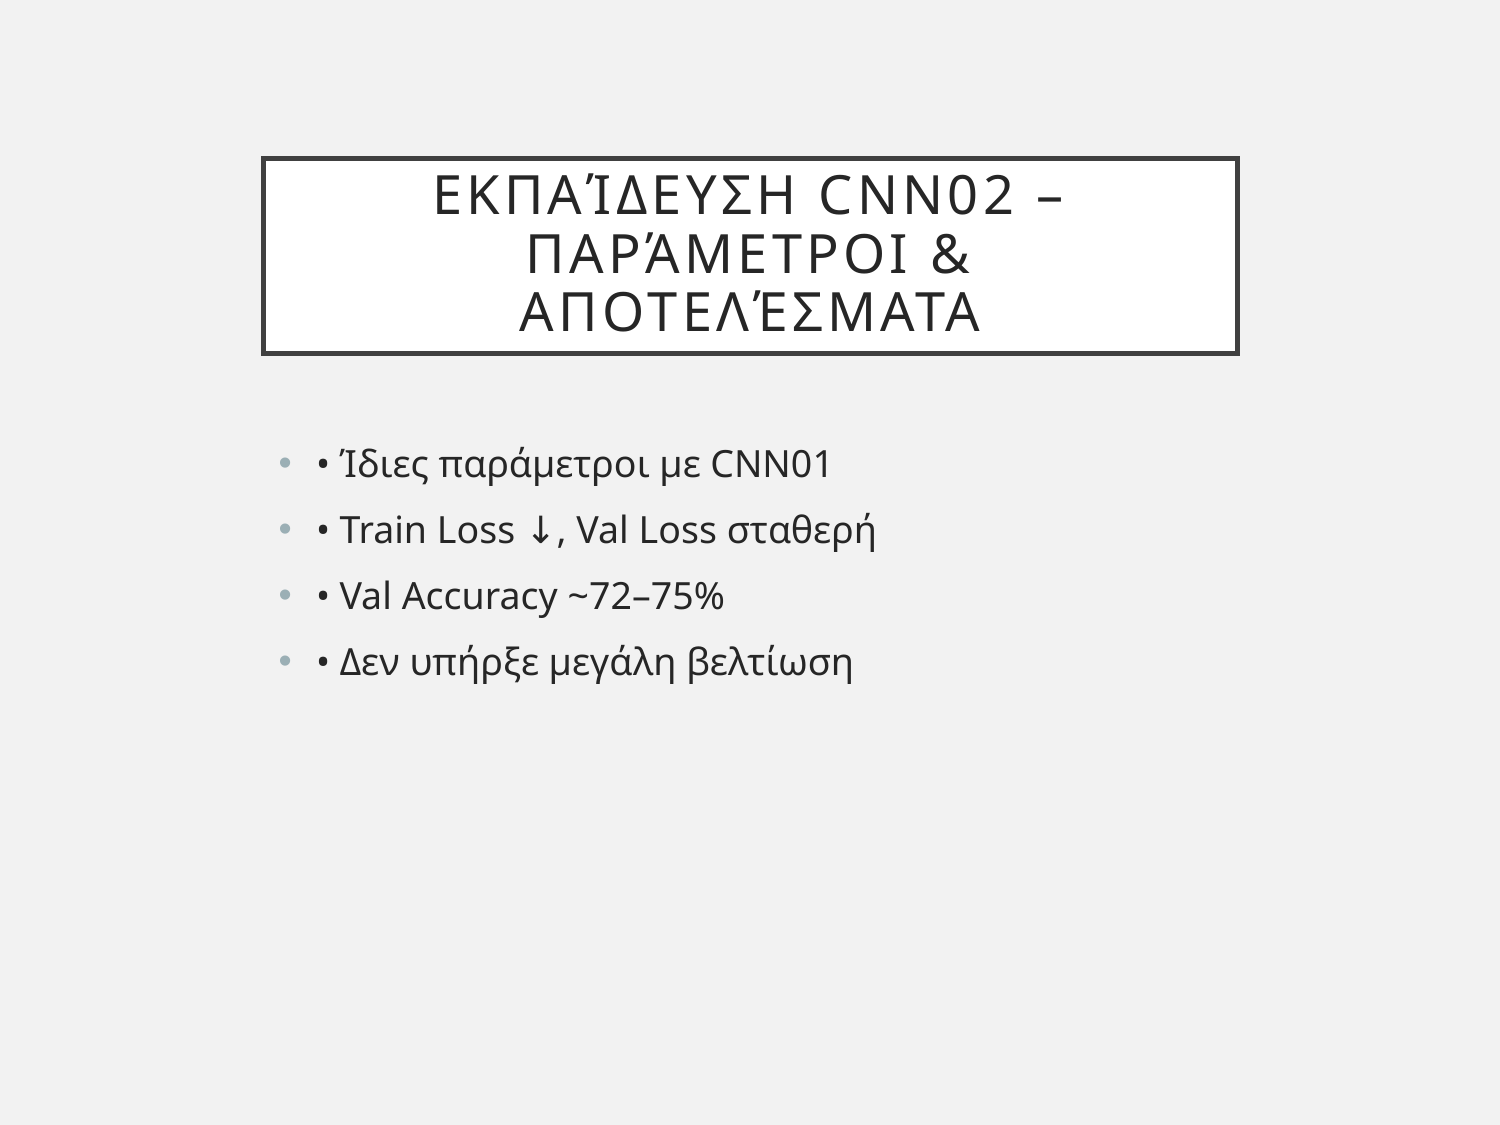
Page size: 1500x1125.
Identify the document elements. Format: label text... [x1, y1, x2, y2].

title Εκπαίδευση CNN02 – Παράμετροι & Αποτελέσματα [261, 156, 1240, 356]
list • Ίδιες παράμετροι με CNN01 • Train Loss ↓, Val Loss σταθερή • Val Accuracy ~72–75% • Δεν υπήρξε μεγάλη βελτίωση [263, 432, 1238, 942]
